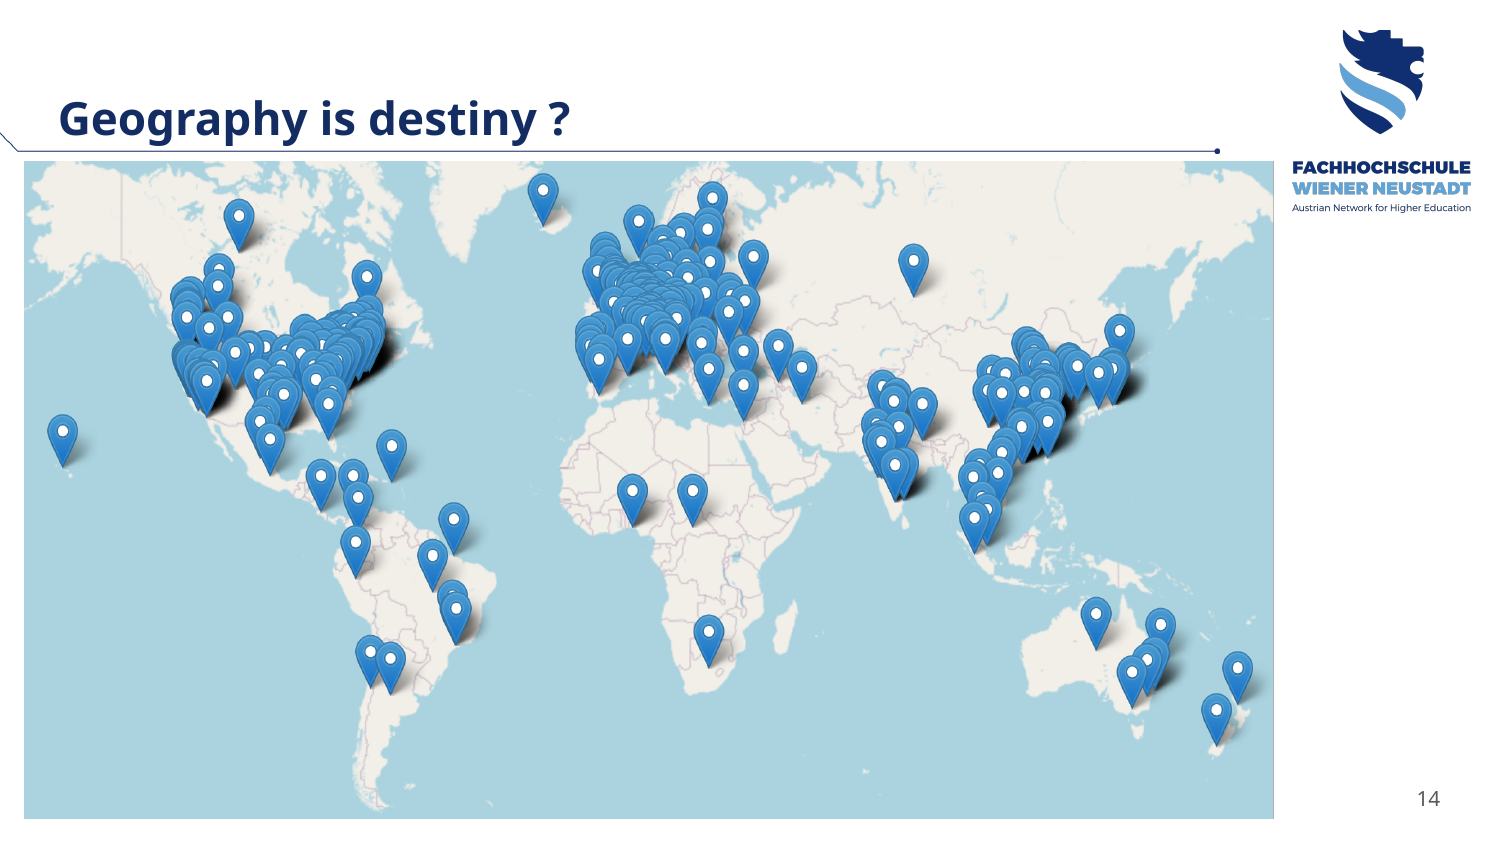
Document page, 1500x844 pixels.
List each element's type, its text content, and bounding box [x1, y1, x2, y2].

list Geography is destiny ? [57, 95, 1222, 137]
picture [24, 161, 1274, 819]
picture [0, 79, 1220, 154]
picture [1292, 30, 1471, 213]
